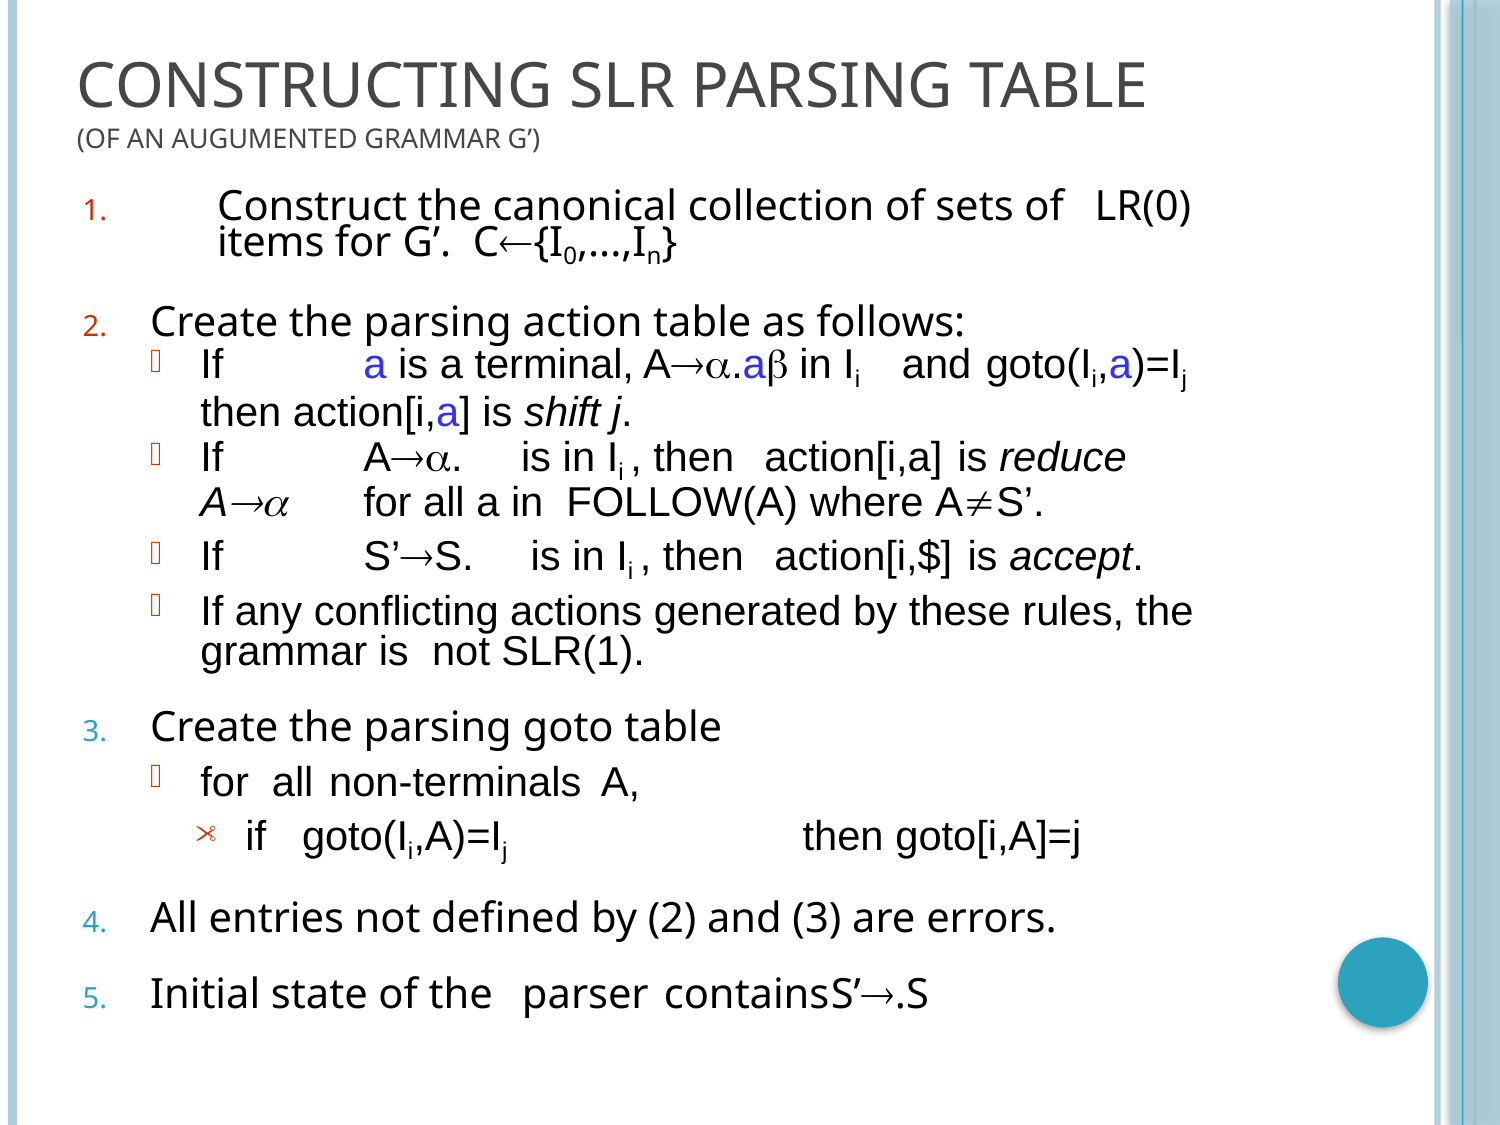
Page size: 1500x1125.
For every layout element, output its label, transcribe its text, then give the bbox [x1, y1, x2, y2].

list Construct the canonical collection of sets of LR(0) items for G’. C{I0,...,In} Create the parsing action table as follows: If a is a terminal, A.a in Ii and goto(Ii,a)=Ij then action[i,a] is shift j. If A. is in Ii , then action[i,a] is reduce A for all a in FOLLOW(A) where AS’. If S’S. is in Ii , then action[i,$] is accept. If any conflicting actions generated by these rules, the grammar is not SLR(1). Create the parsing goto table for all non-terminals A, if goto(Ii,A)=Ij then goto[i,A]=j All entries not defined by (2) and (3) are errors. Initial state of the parser contains S’.S [37, 187, 1350, 1018]
title Constructing SLR Parsing Table (of an augumented grammar G’) [75, 0, 1300, 154]
